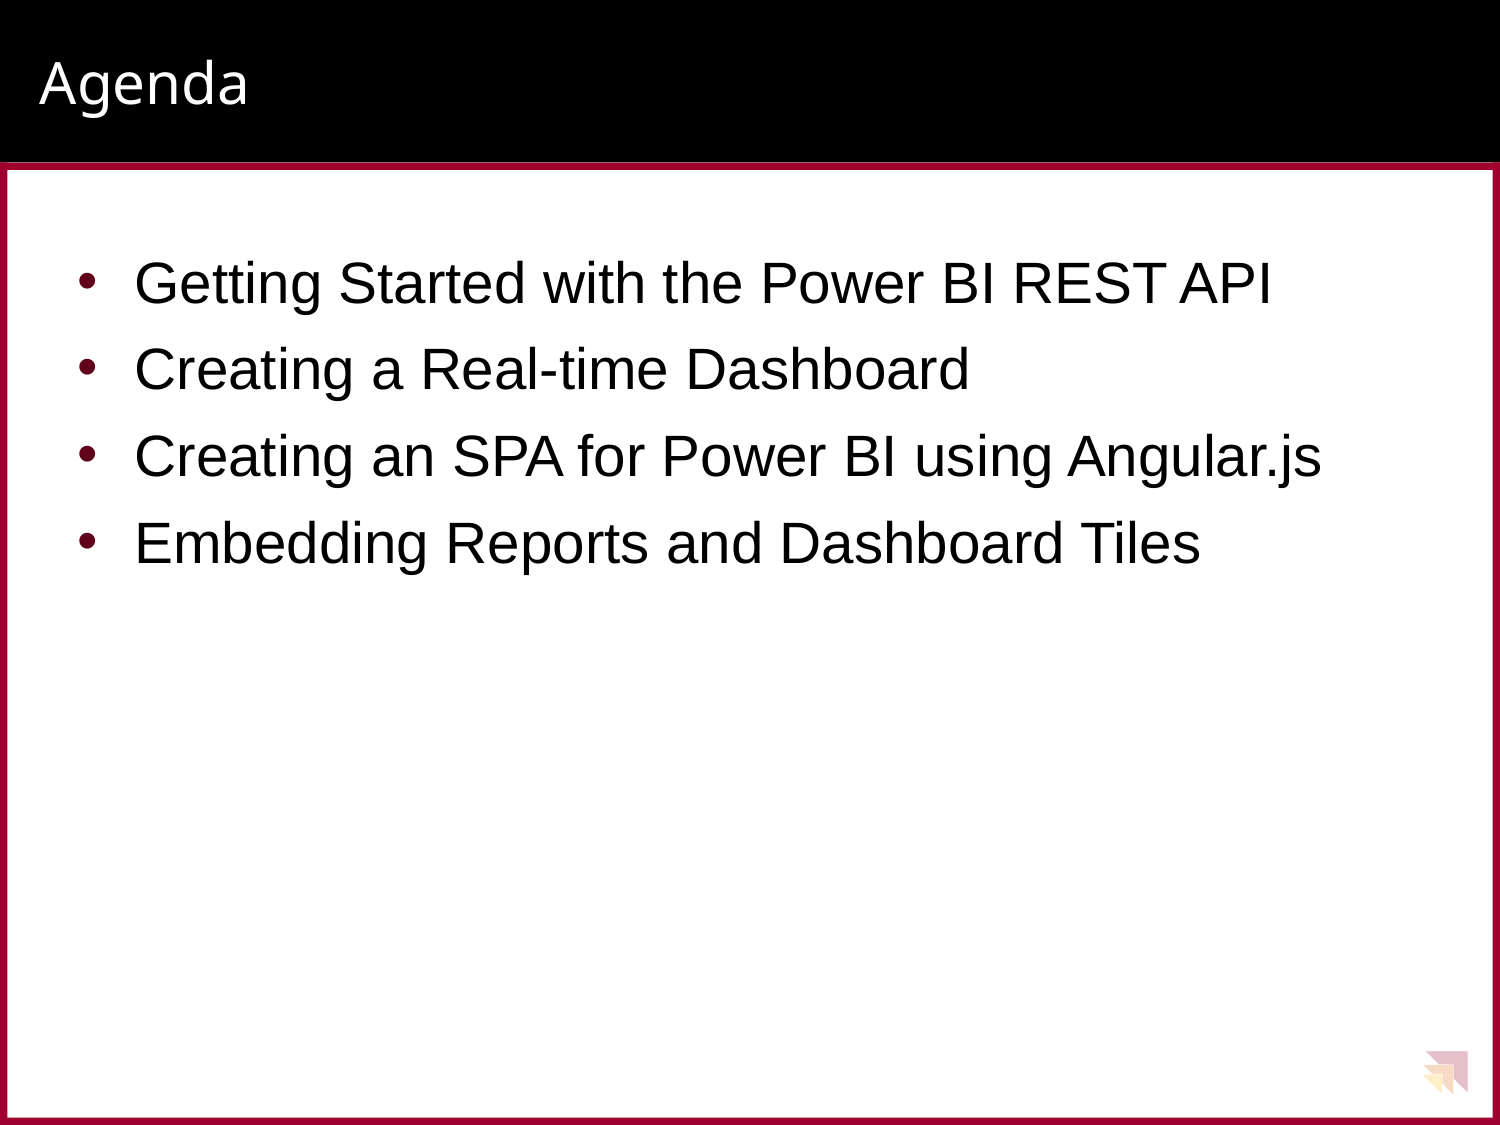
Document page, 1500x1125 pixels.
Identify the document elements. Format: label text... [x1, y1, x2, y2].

title Agenda [24, 12, 1438, 150]
list Getting Started with the Power BI REST API Creating a Real-time Dashboard Creating an SPA for Power BI using Angular.js Embedding Reports and Dashboard Tiles [62, 237, 1438, 1088]
